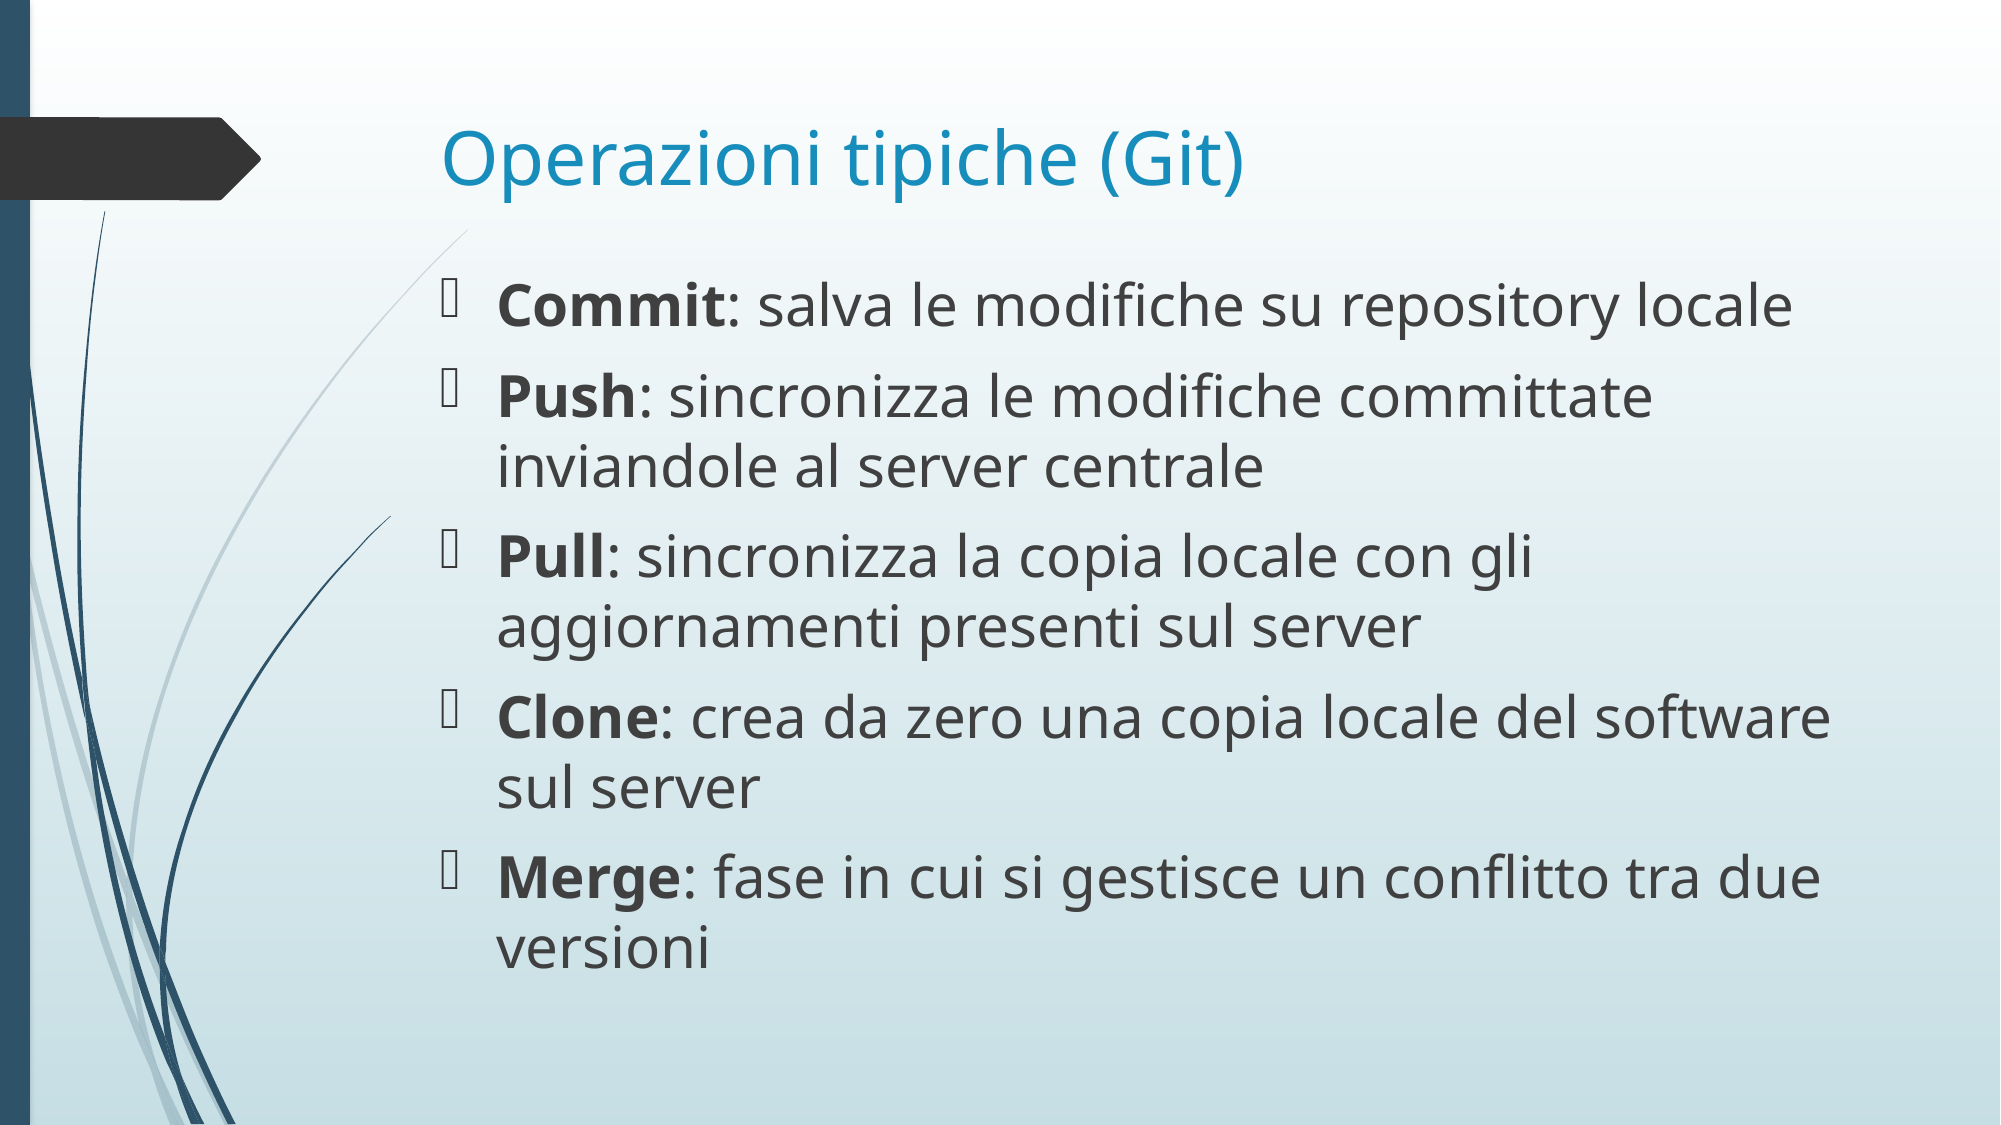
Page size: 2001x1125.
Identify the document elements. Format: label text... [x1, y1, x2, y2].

list Commit: salva le modifiche su repository locale Push: sincronizza le modifiche committate inviandole al server centrale Pull: sincronizza la copia locale con gli aggiornamenti presenti sul server Clone: crea da zero una copia locale del software sul server Merge: fase in cui si gestisce un conflitto tra due versioni [424, 260, 1888, 1050]
title Operazioni tipiche (Git) [425, 102, 1888, 260]
